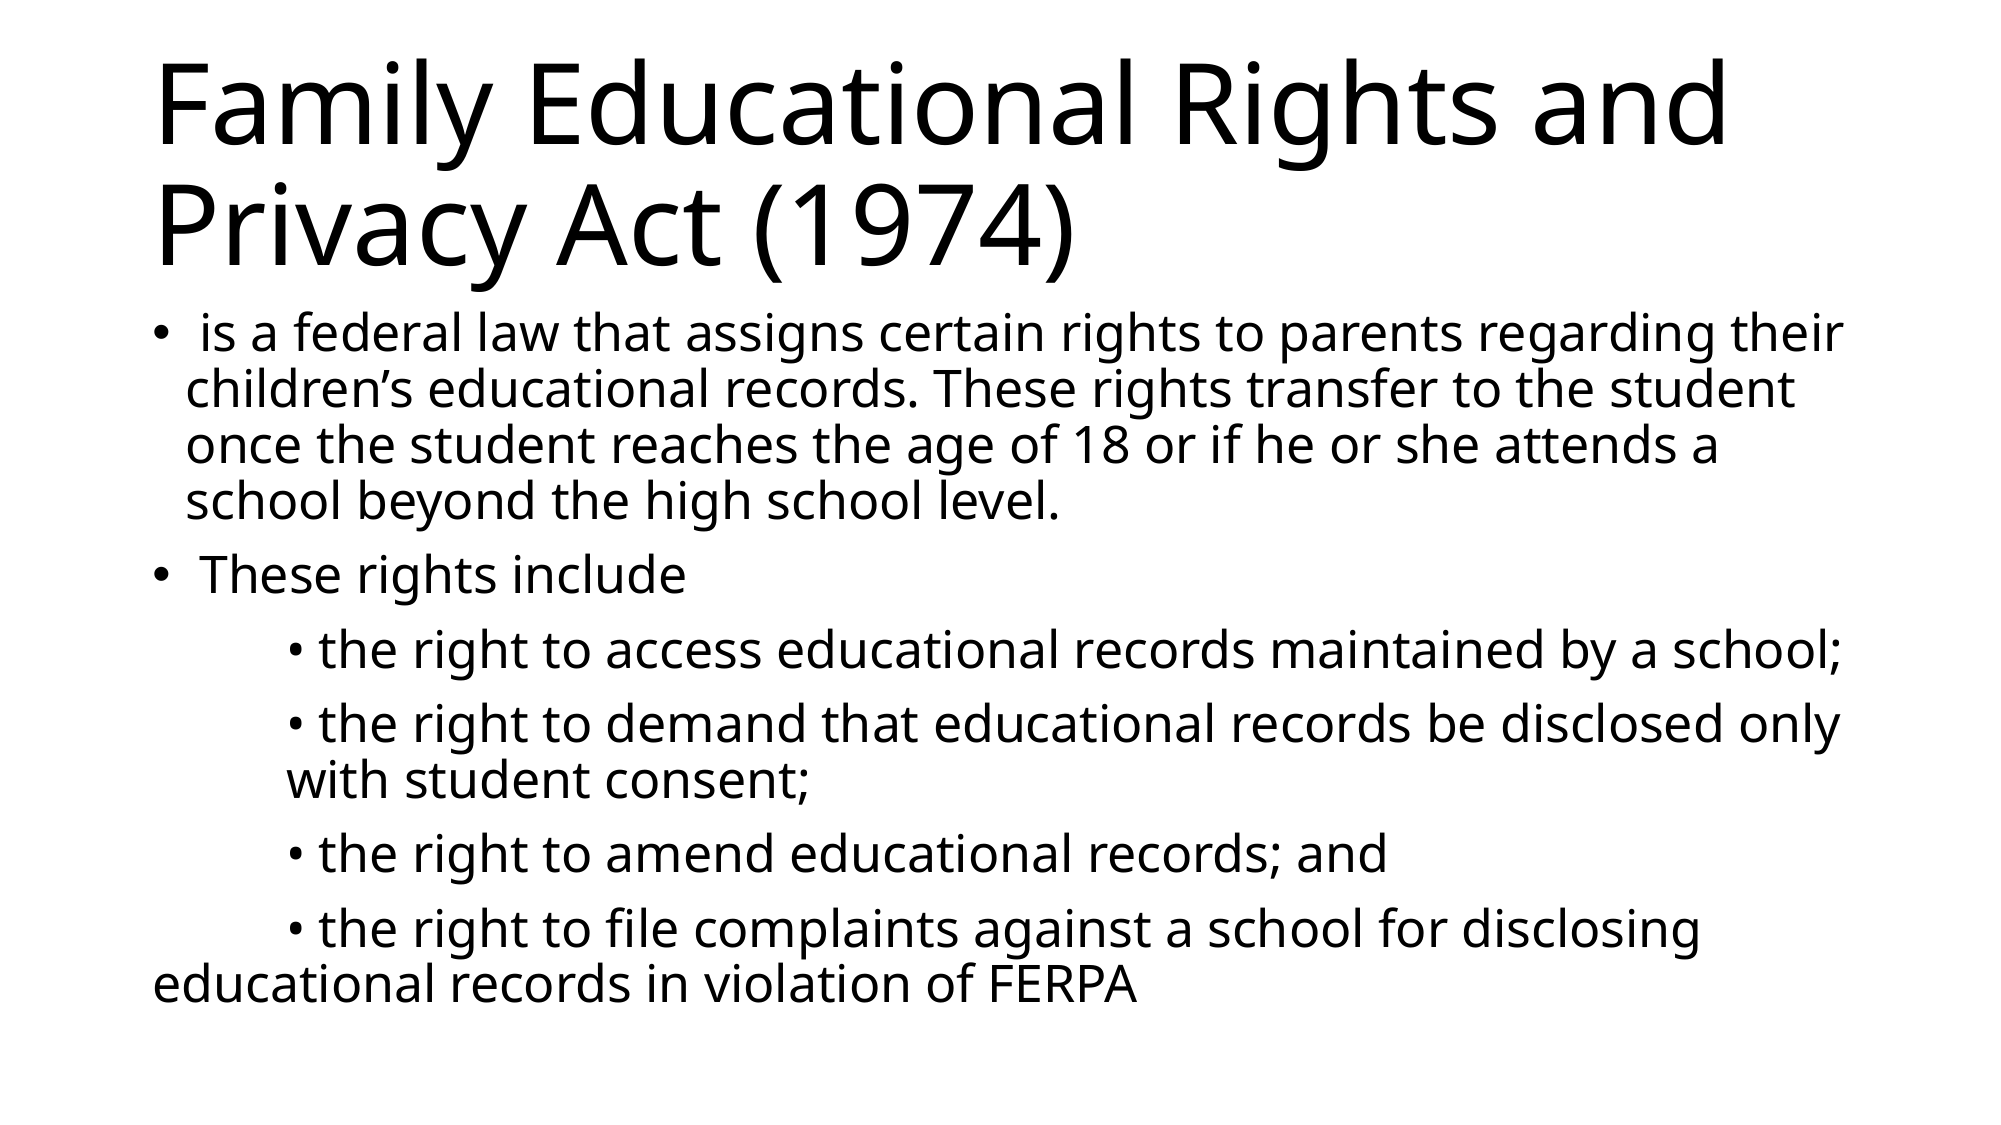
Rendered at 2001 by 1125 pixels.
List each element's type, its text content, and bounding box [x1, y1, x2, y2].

list is a federal law that assigns certain rights to parents regarding their children’s educational records. These rights transfer to the student once the student reaches the age of 18 or if he or she attends a school beyond the high school level. These rights include • the right to access educational records maintained by a school; • the right to demand that educational records be disclosed only with student consent; • the right to amend educational records; and • the right to file complaints against a school for disclosing educational records in violation of FERPA [137, 299, 1863, 1081]
title Family Educational Rights and Privacy Act (1974) [137, 59, 1863, 278]
